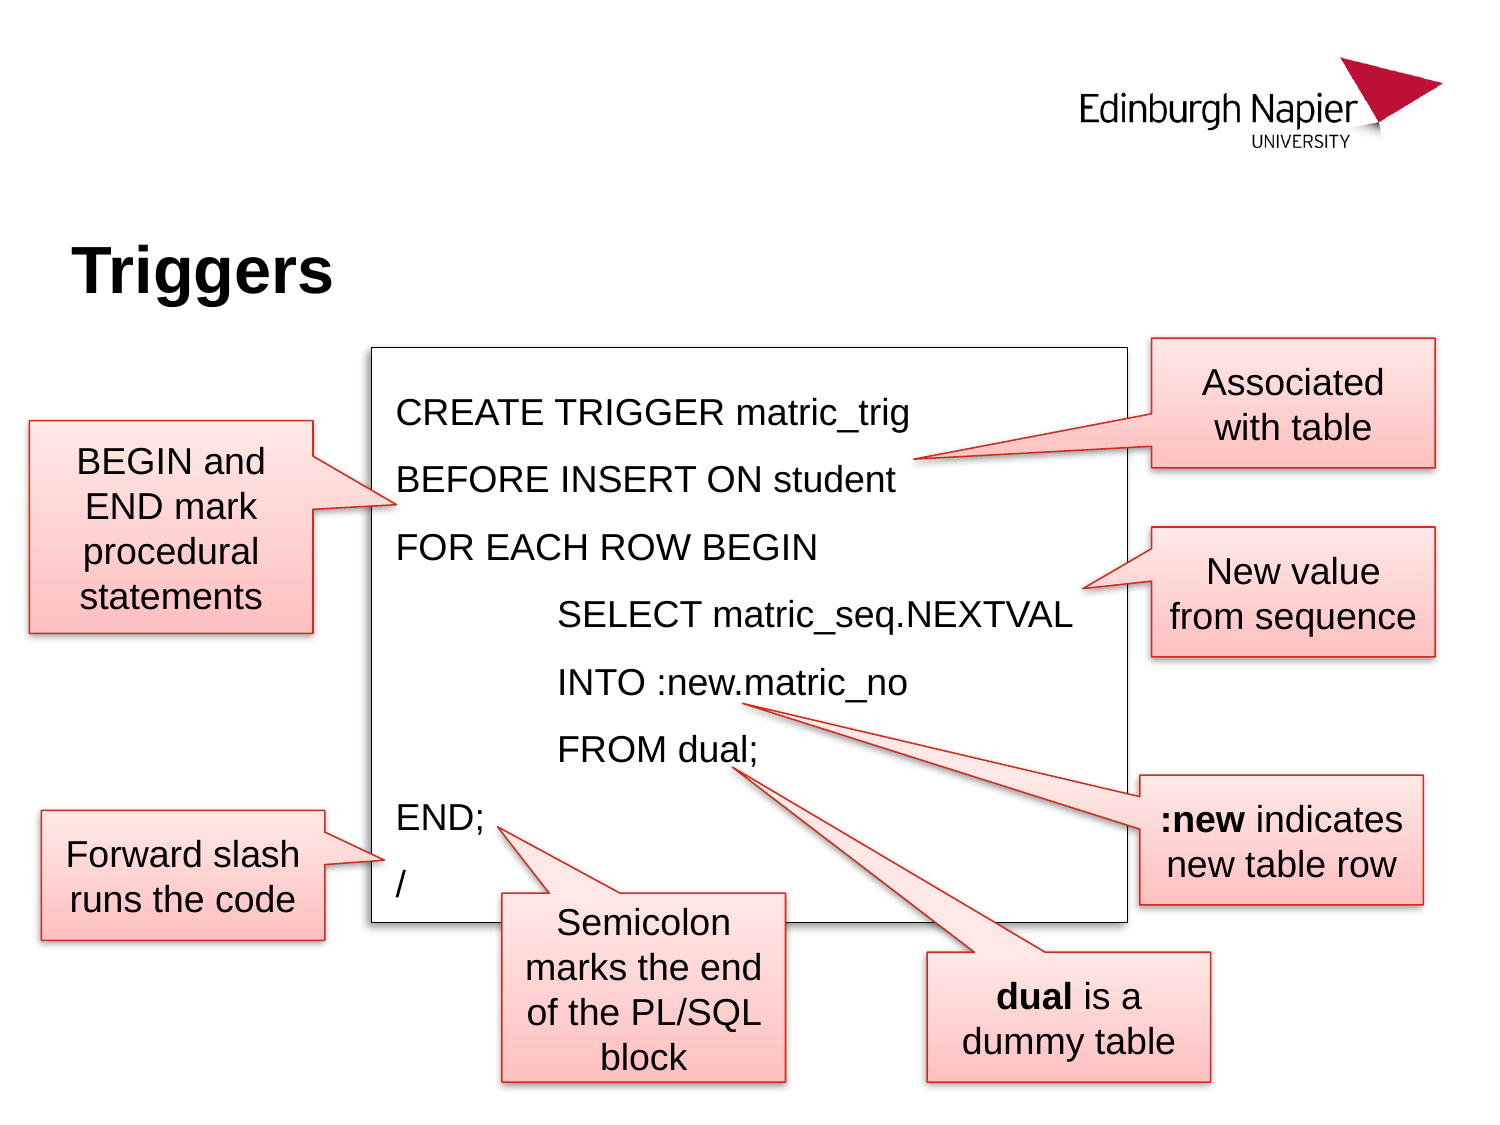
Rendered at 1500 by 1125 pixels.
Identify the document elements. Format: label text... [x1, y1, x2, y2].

title Triggers [56, 209, 1443, 325]
text_box Semicolon marks the end of the PL/SQL block [496, 826, 787, 1083]
text_box :new indicates new table row [741, 702, 1425, 906]
text_box Associated with table [913, 337, 1436, 469]
text_box BEGIN and END mark procedural statements [28, 419, 398, 635]
text_box dual is a dummy table [731, 766, 1212, 1083]
text_box CREATE TRIGGER matric_trig BEFORE INSERT ON student FOR EACH ROW BEGIN SELECT matric_seq.NEXTVAL INTO :new.matric_no FROM dual; END; / [371, 347, 1128, 923]
text_box Forward slash runs the code [40, 809, 386, 942]
text_box New value from sequence [1082, 526, 1436, 658]
picture [1081, 57, 1443, 148]
